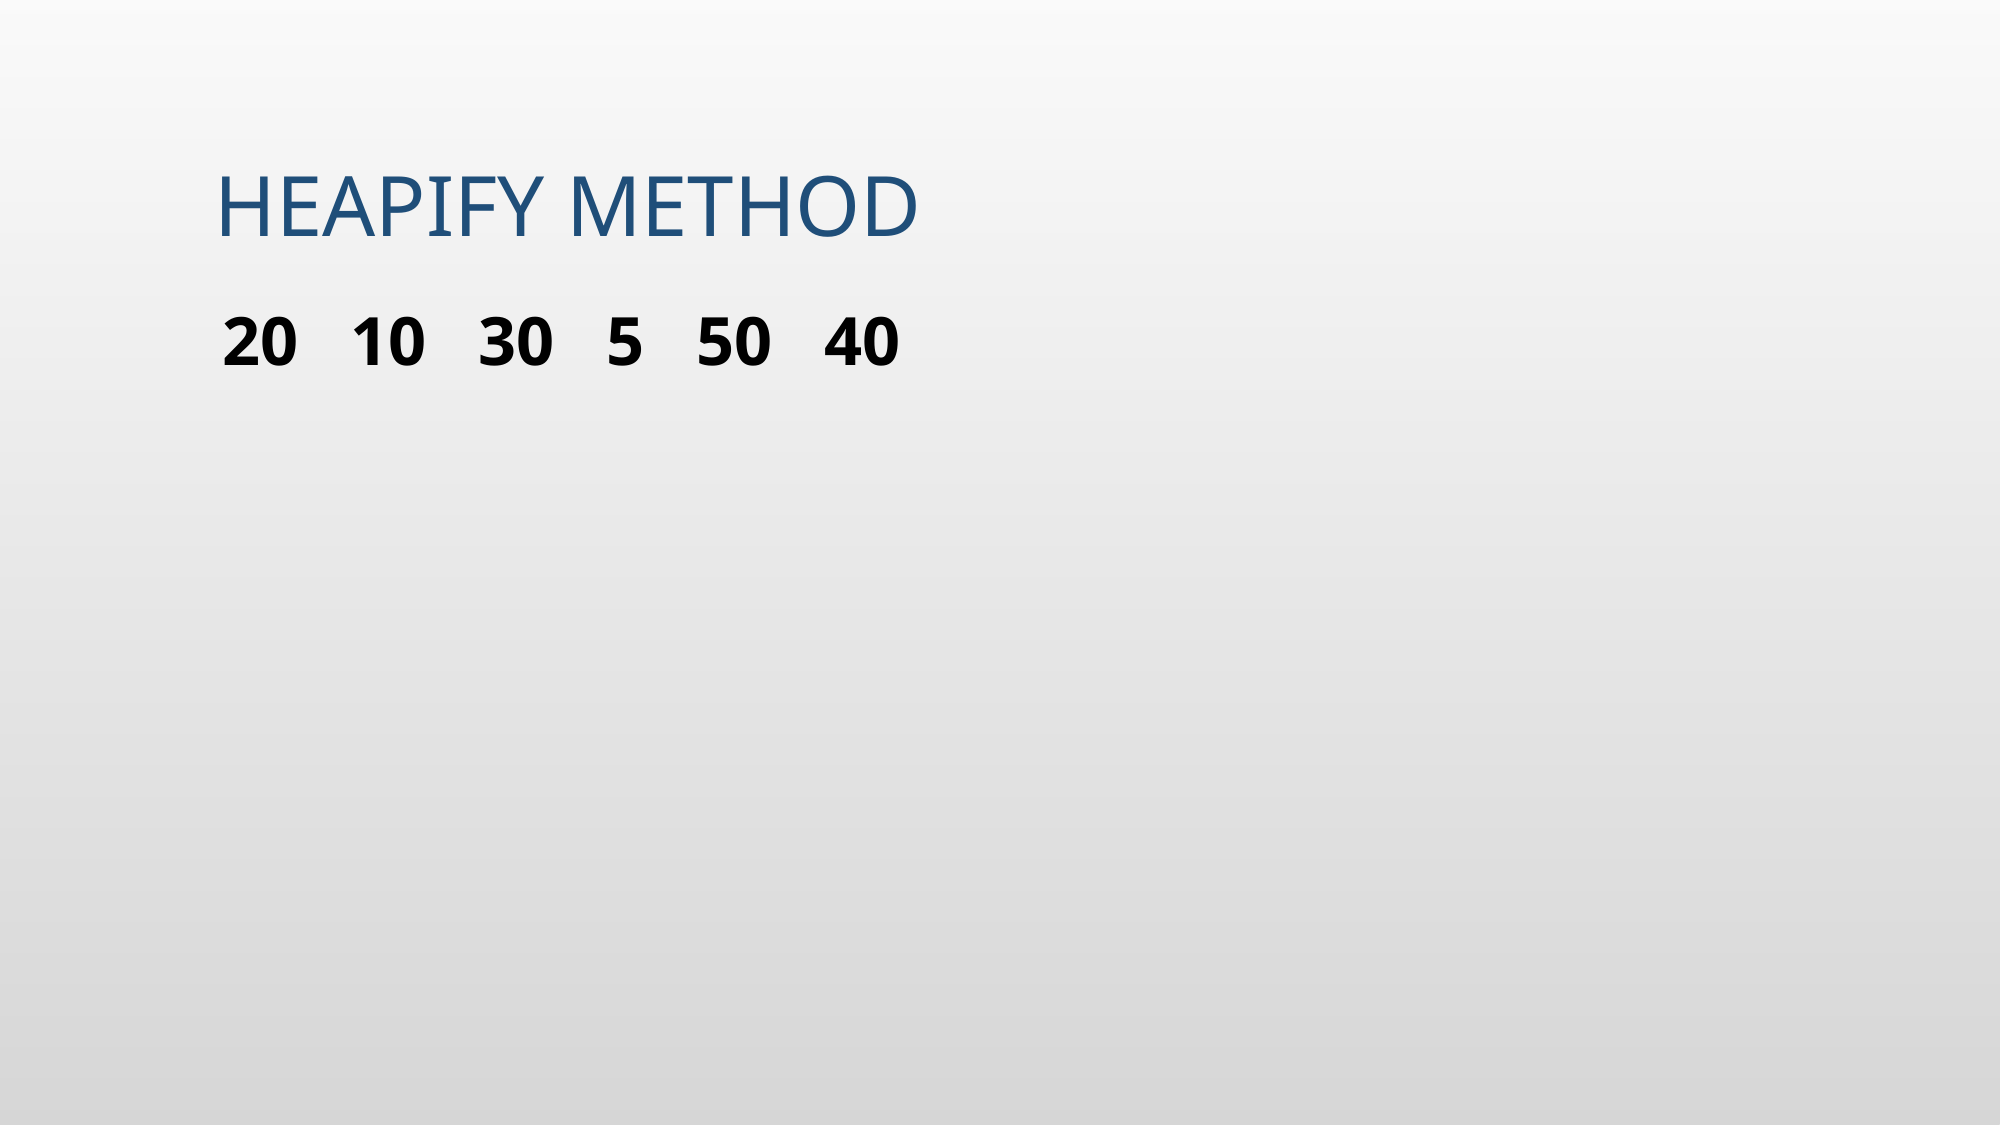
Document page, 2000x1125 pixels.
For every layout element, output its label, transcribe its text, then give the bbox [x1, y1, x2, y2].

title heapify method [199, 45, 1800, 263]
list 20 10 30 5 50 40 [199, 299, 1800, 1013]
